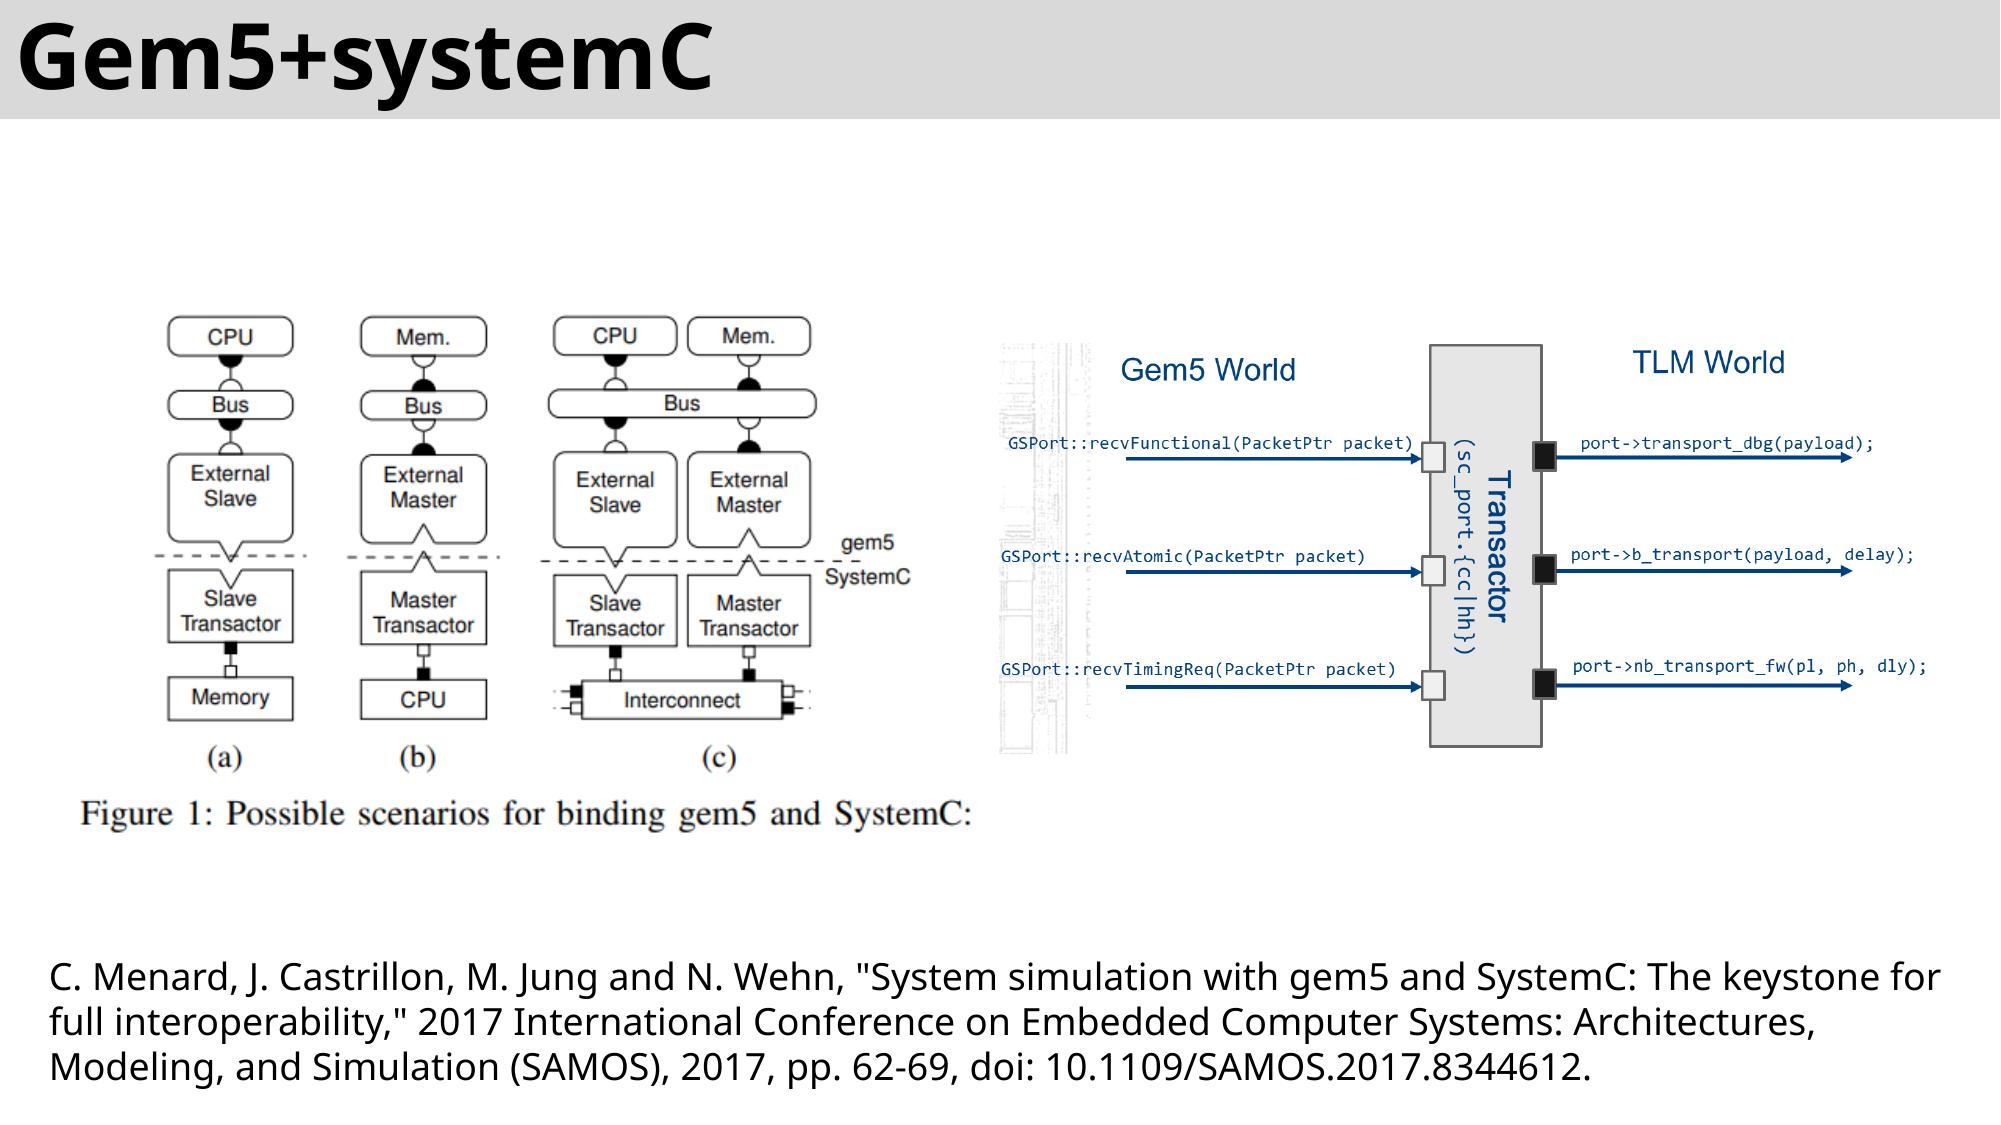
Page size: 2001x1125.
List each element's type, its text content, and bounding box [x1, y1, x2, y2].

text_box C. Menard, J. Castrillon, M. Jung and N. Wehn, "System simulation with gem5 and SystemC: The keystone for full interoperability," 2017 International Conference on Embedded Computer Systems: Architectures, Modeling, and Simulation (SAMOS), 2017, pp. 62-69, doi: 10.1109/SAMOS.2017.8344612. [34, 945, 1995, 1096]
picture [999, 343, 1928, 754]
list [74, 258, 1000, 839]
title Gem5+systemC [0, 0, 2000, 120]
